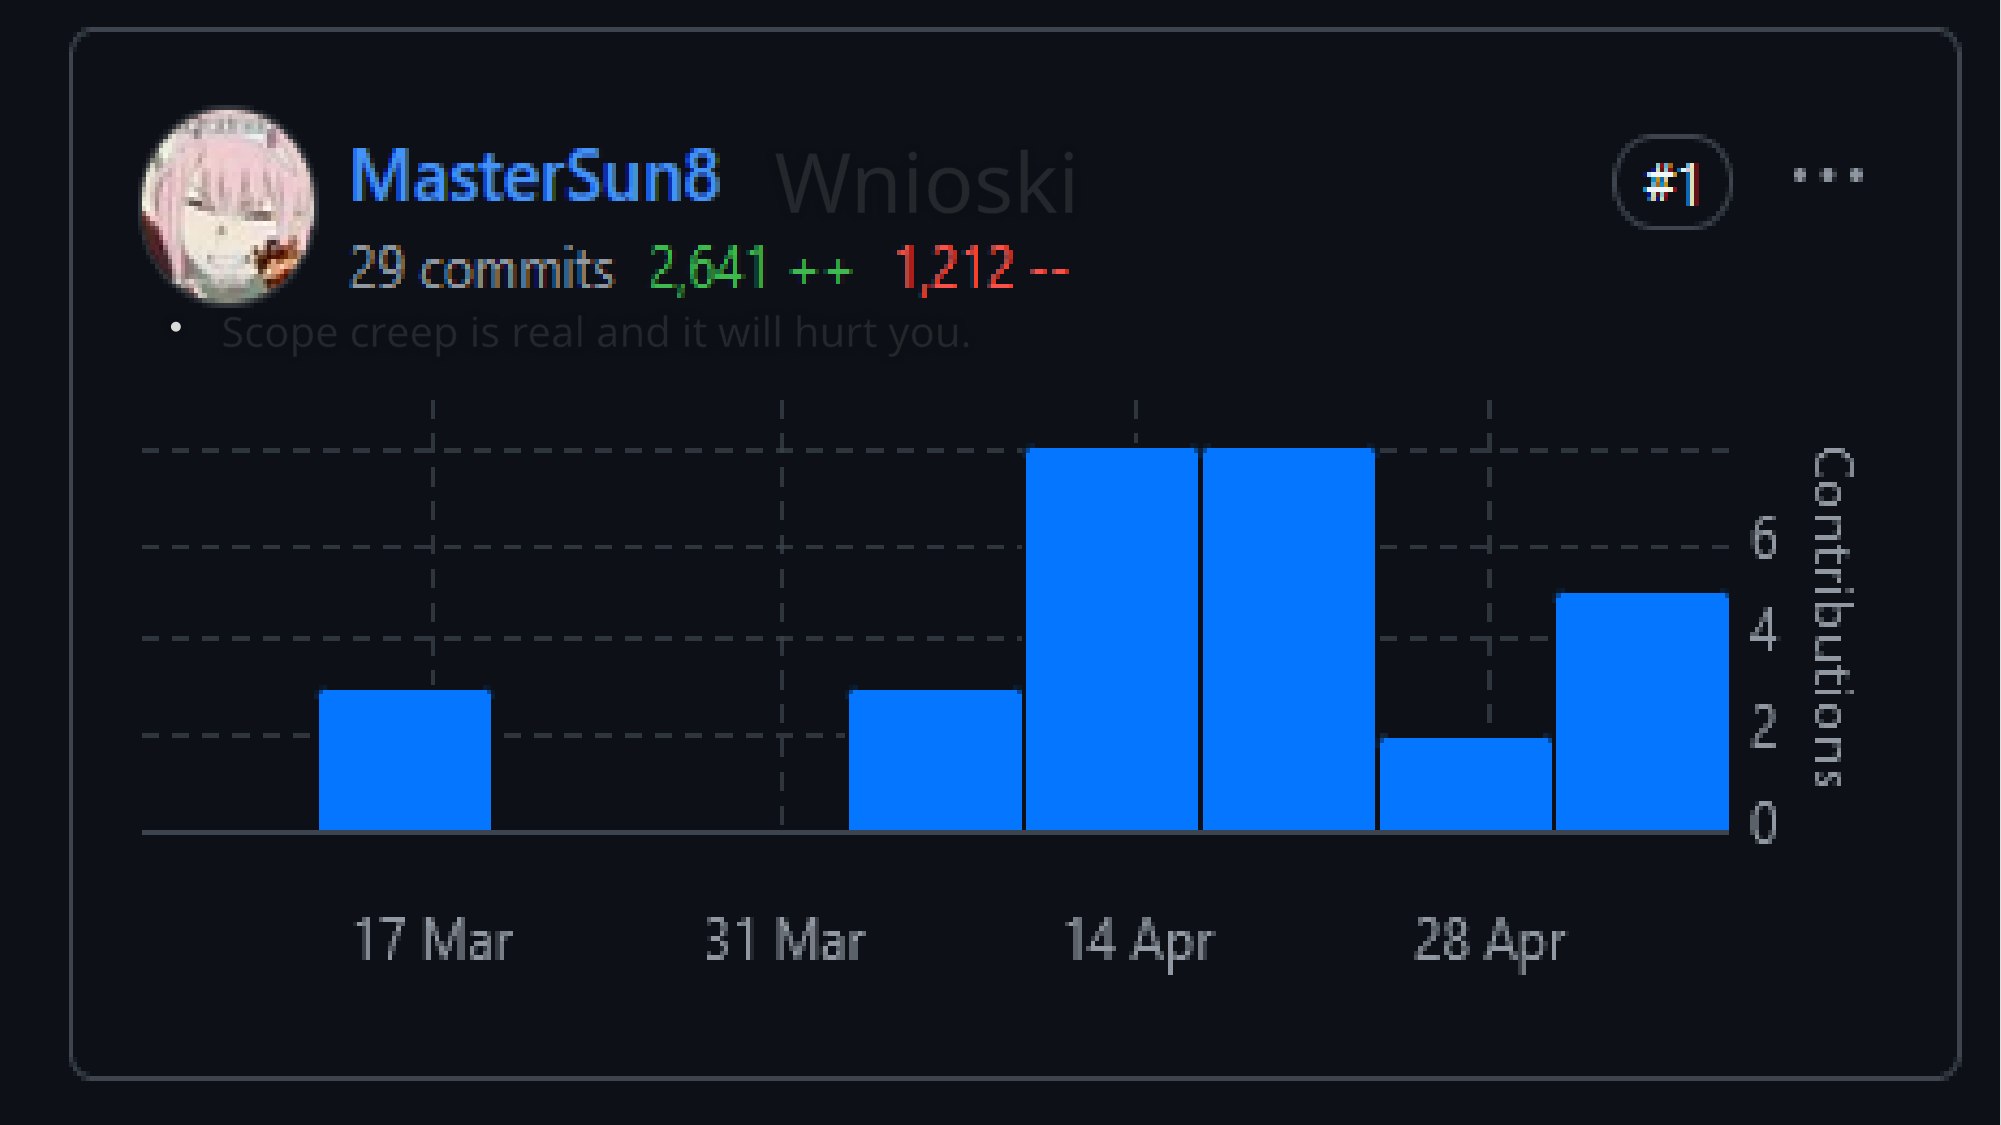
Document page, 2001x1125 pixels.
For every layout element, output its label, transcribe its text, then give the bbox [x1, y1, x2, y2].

title Wnioski [149, 99, 1849, 260]
picture [0, 0, 2001, 1125]
list Scope creep is real and it will hurt you. [149, 297, 1849, 950]
